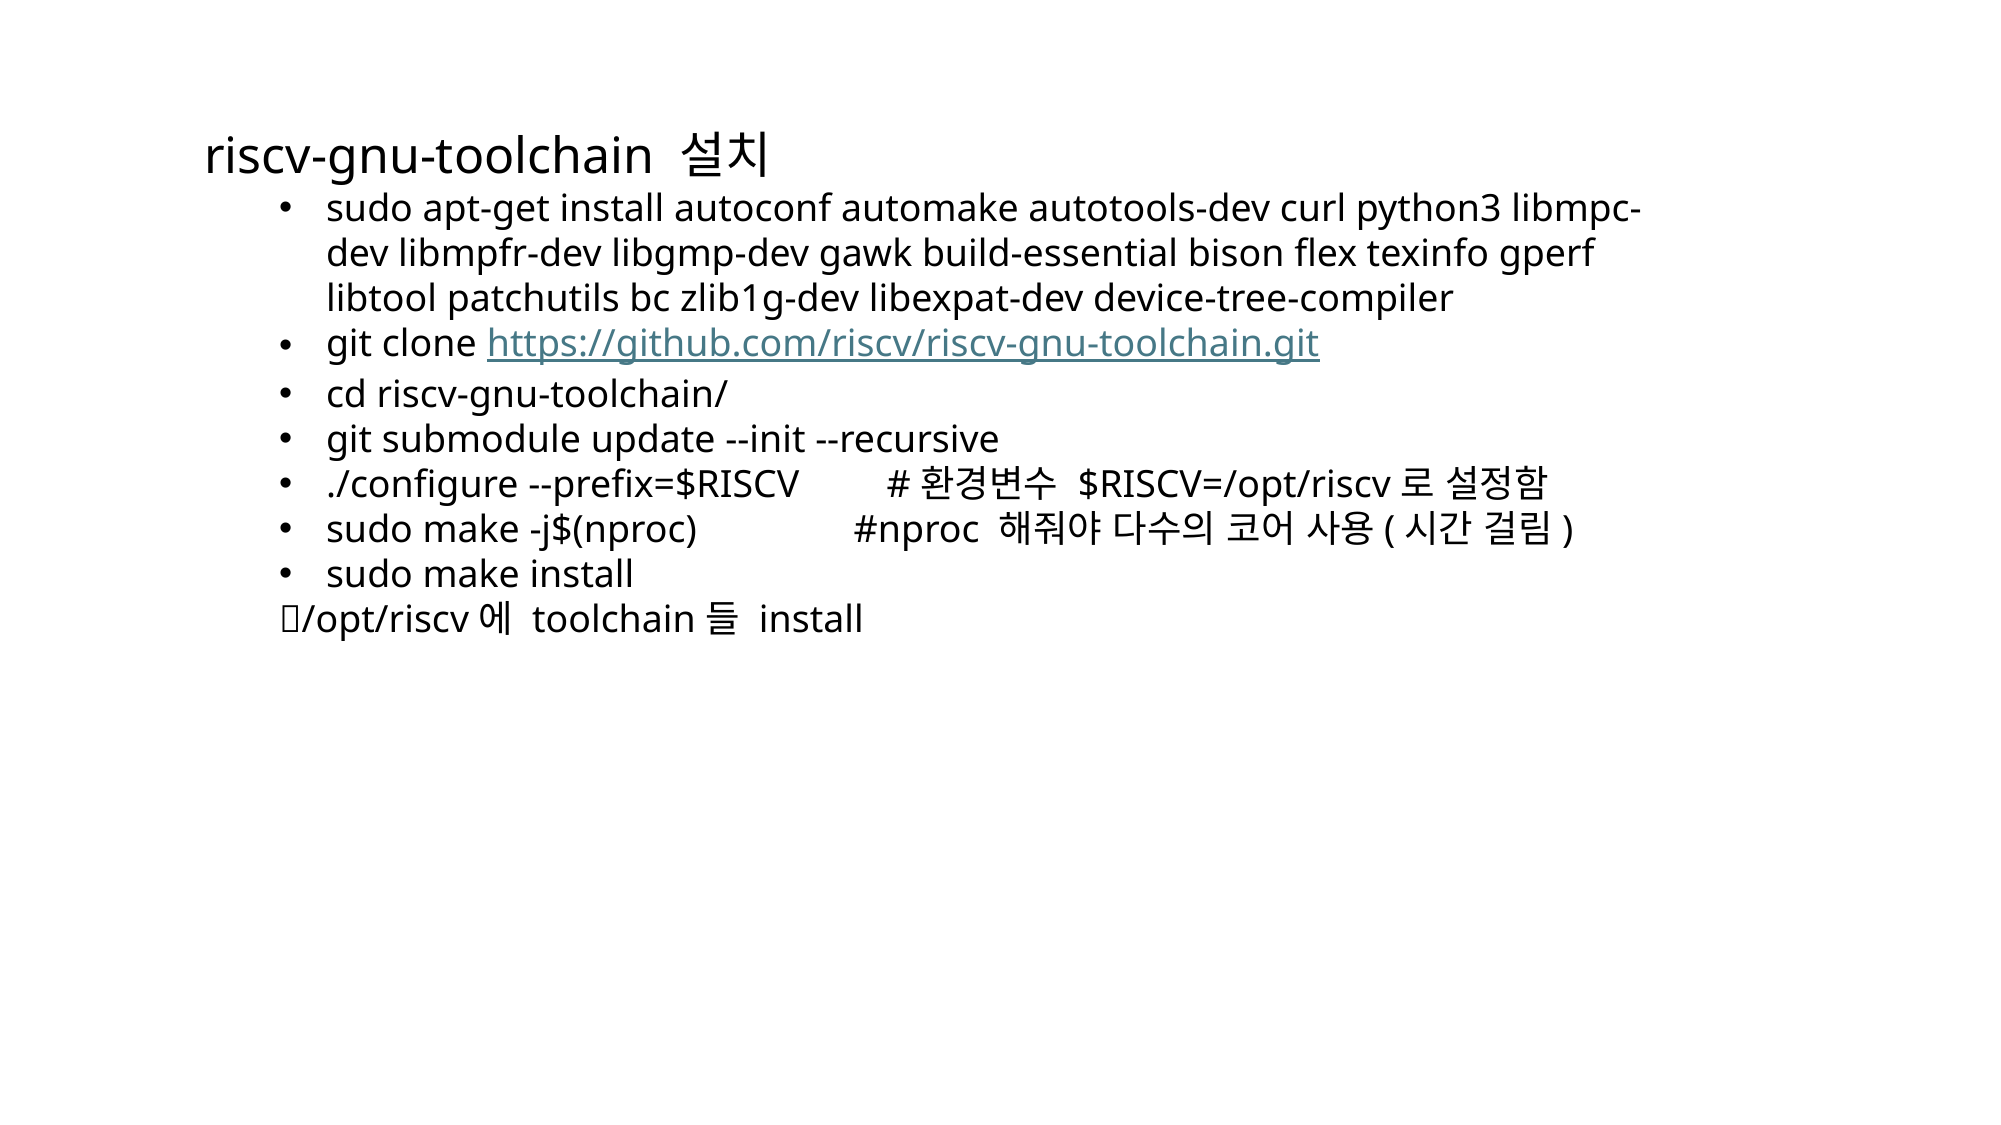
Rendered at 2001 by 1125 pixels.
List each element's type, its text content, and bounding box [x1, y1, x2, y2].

text_box riscv-gnu-toolchain 설치 sudo apt-get install autoconf automake autotools-dev curl python3 libmpc-dev libmpfr-dev libgmp-dev gawk build-essential bison flex texinfo gperf libtool patchutils bc zlib1g-dev libexpat-dev device-tree-compiler git clone https://github.com/riscv/riscv-gnu-toolchain.git cd riscv-gnu-toolchain/ git submodule update --init --recursive ./configure --prefix=$RISCV #환경변수 $RISCV=/opt/riscv로 설정함 sudo make -j$(nproc) #nproc 해줘야 다수의 코어 사용(시간 걸림) sudo make install /opt/riscv에 toolchain들 install [189, 116, 1661, 693]
